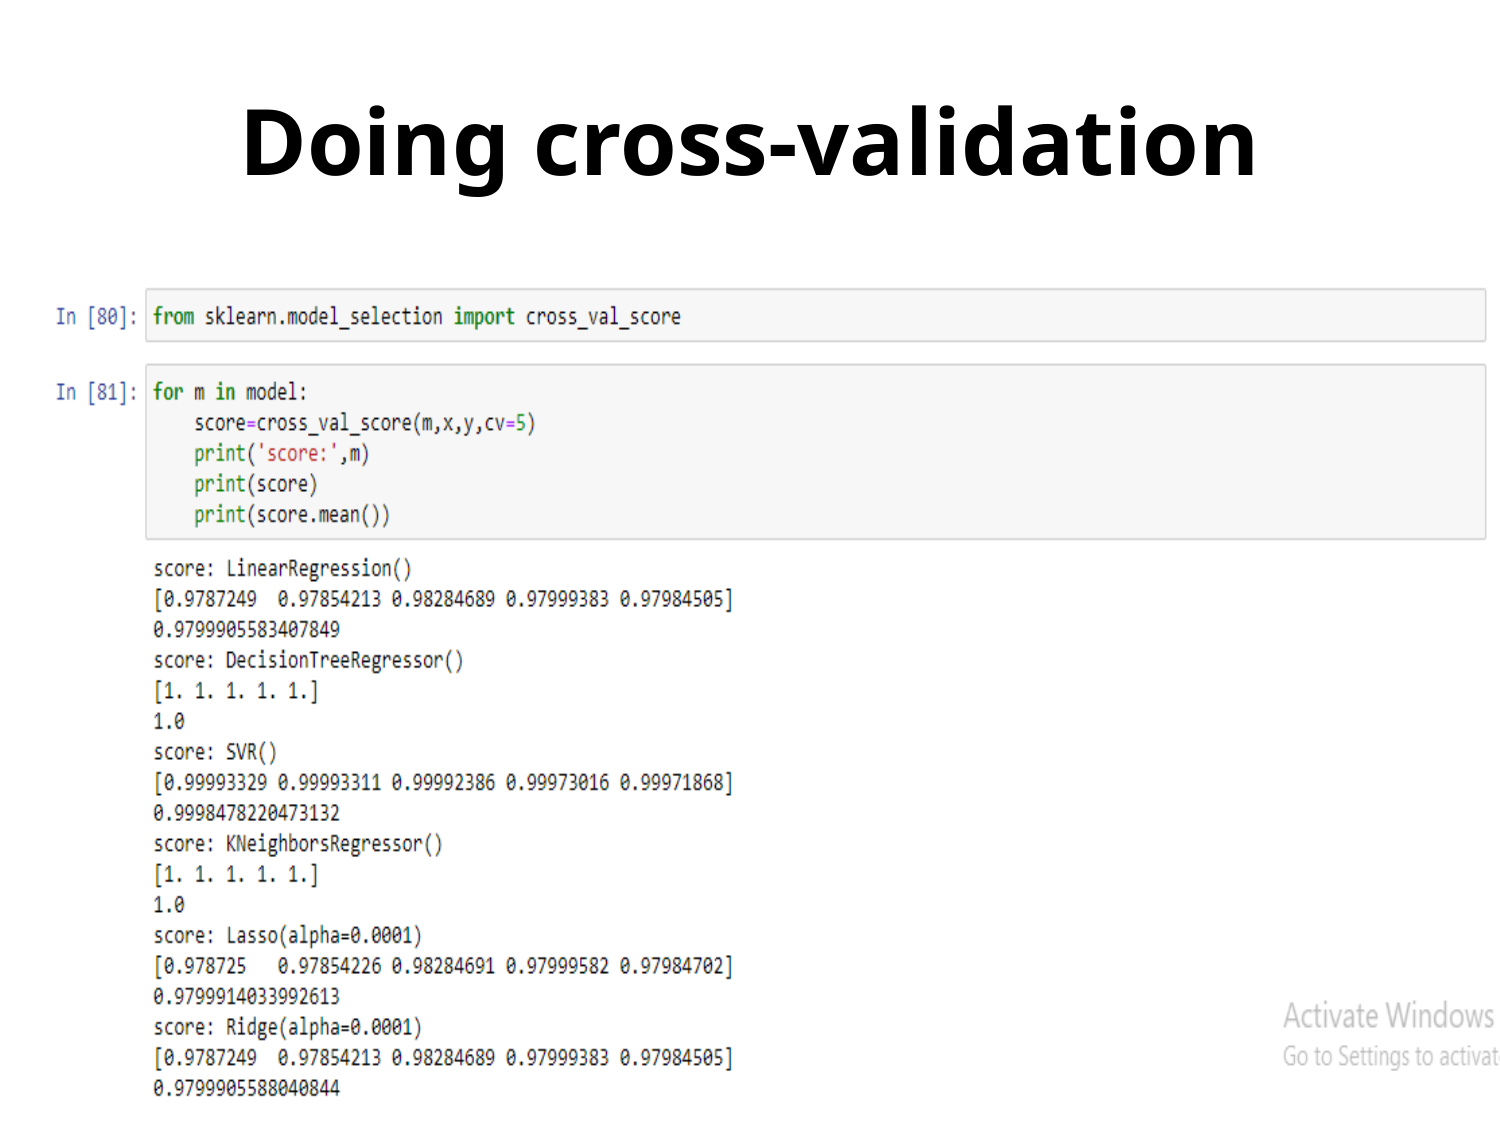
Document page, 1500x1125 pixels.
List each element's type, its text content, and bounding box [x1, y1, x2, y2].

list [0, 249, 1500, 1125]
title Doing cross-validation [75, 45, 1425, 233]
